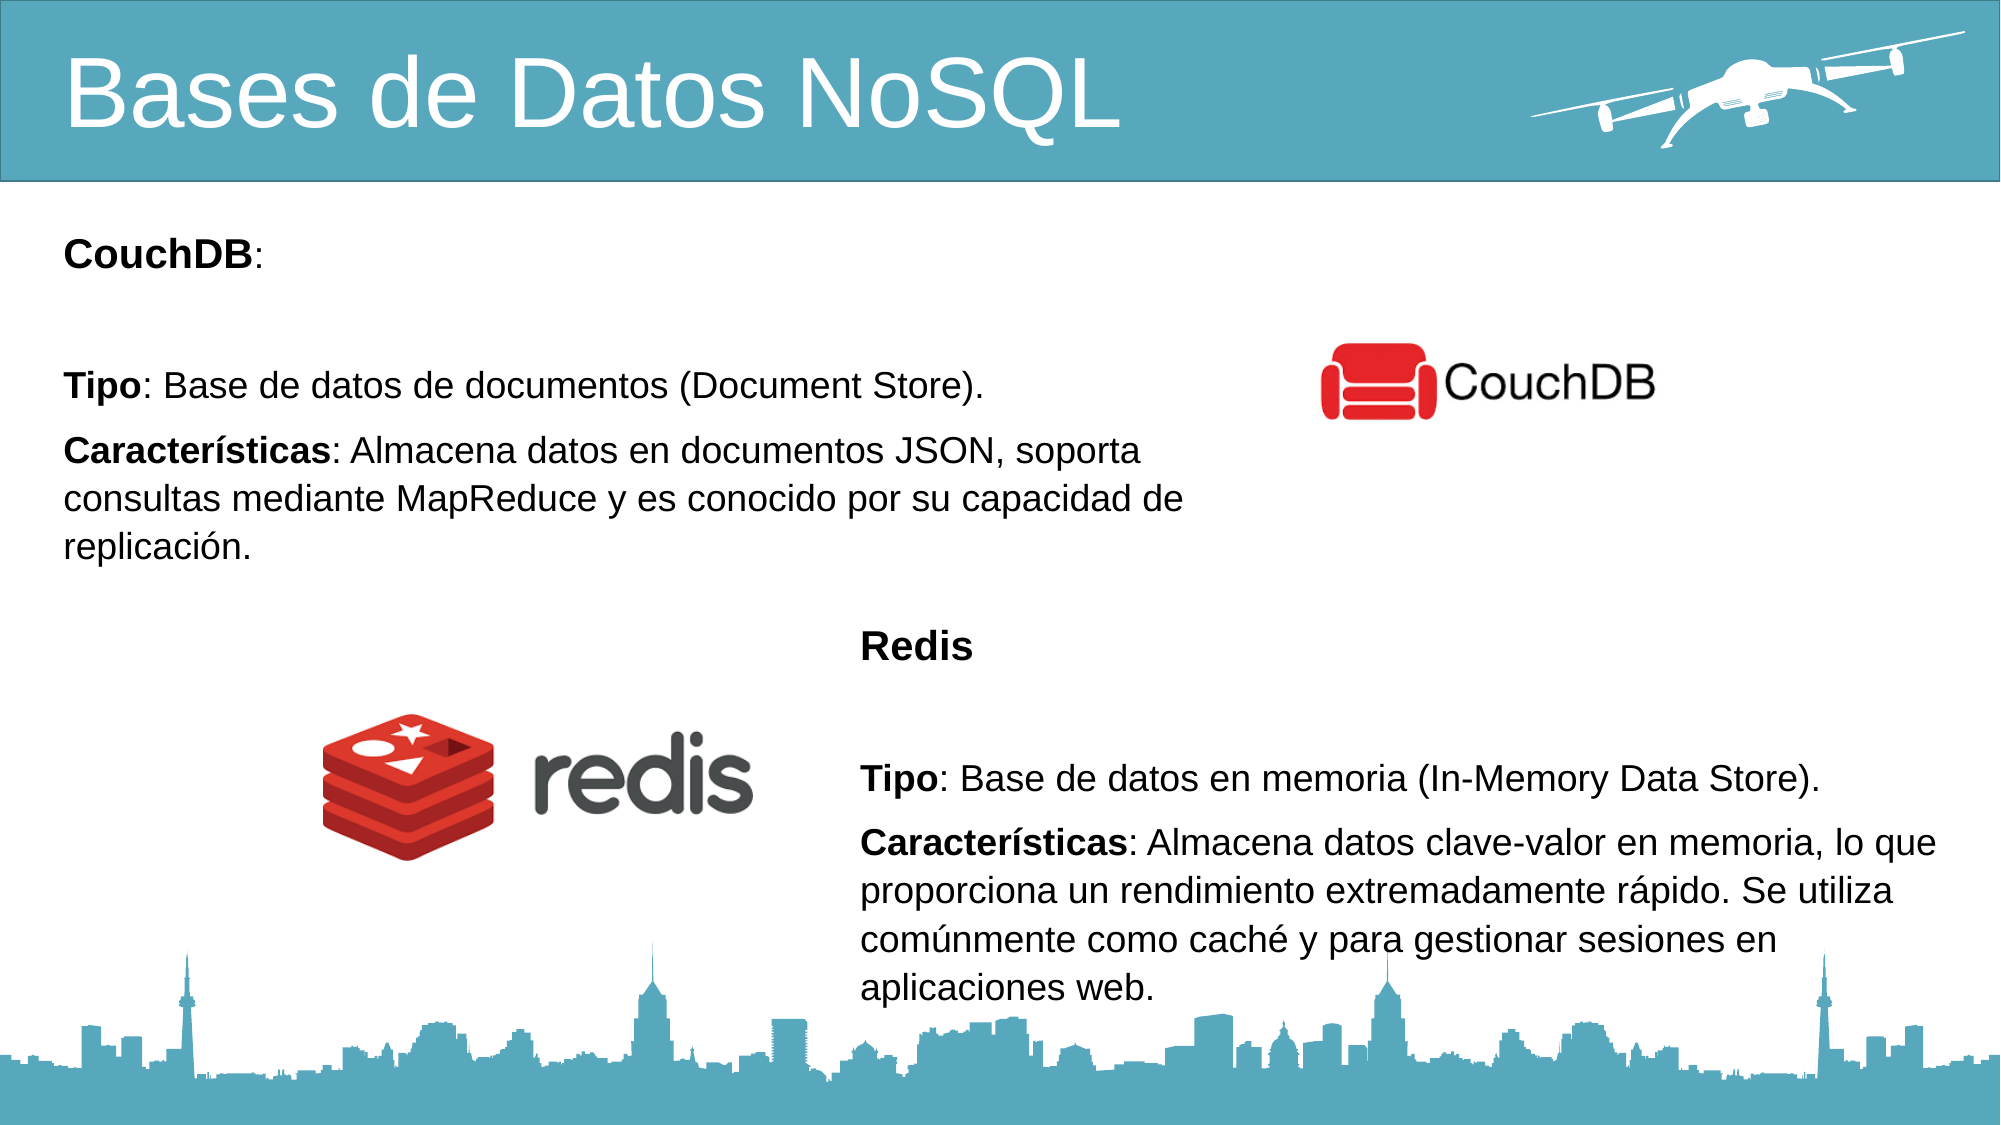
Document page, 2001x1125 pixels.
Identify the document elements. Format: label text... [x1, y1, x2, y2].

text_box CouchDB: Tipo: Base de datos de documentos (Document Store). Características: Almacena datos en documentos JSON, soporta consultas mediante MapReduce y es conocido por su capacidad de replicación. [48, 215, 1202, 575]
text_box Redis Tipo: Base de datos en memoria (In-Memory Data Store). Características: Almacena datos clave-valor en memoria, lo que proporciona un rendimiento extremadamente rápido. Se utiliza comúnmente como caché y para gestionar sesiones en aplicaciones web. [845, 608, 1981, 1016]
list Bases de Datos NoSQL [48, 35, 1911, 155]
picture [323, 714, 753, 861]
picture [1312, 293, 1664, 470]
